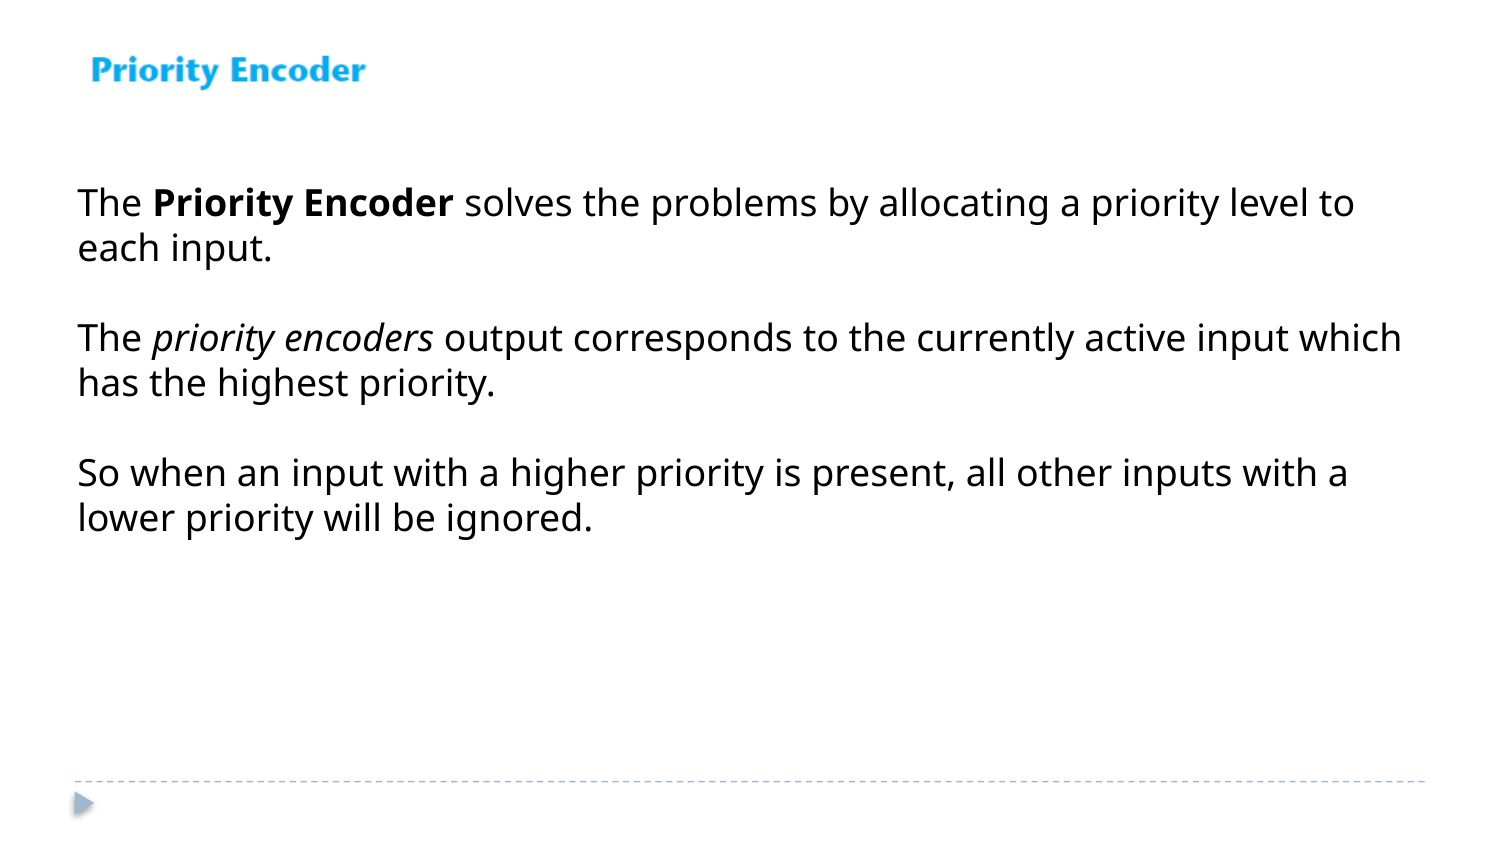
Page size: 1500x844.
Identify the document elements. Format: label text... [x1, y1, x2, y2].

text_box The Priority Encoder solves the problems by allocating a priority level to each input. The priority encoders output corresponds to the currently active input which has the highest priority. So when an input with a higher priority is present, all other inputs with a lower priority will be ignored. [62, 171, 1450, 547]
picture [74, 46, 376, 97]
